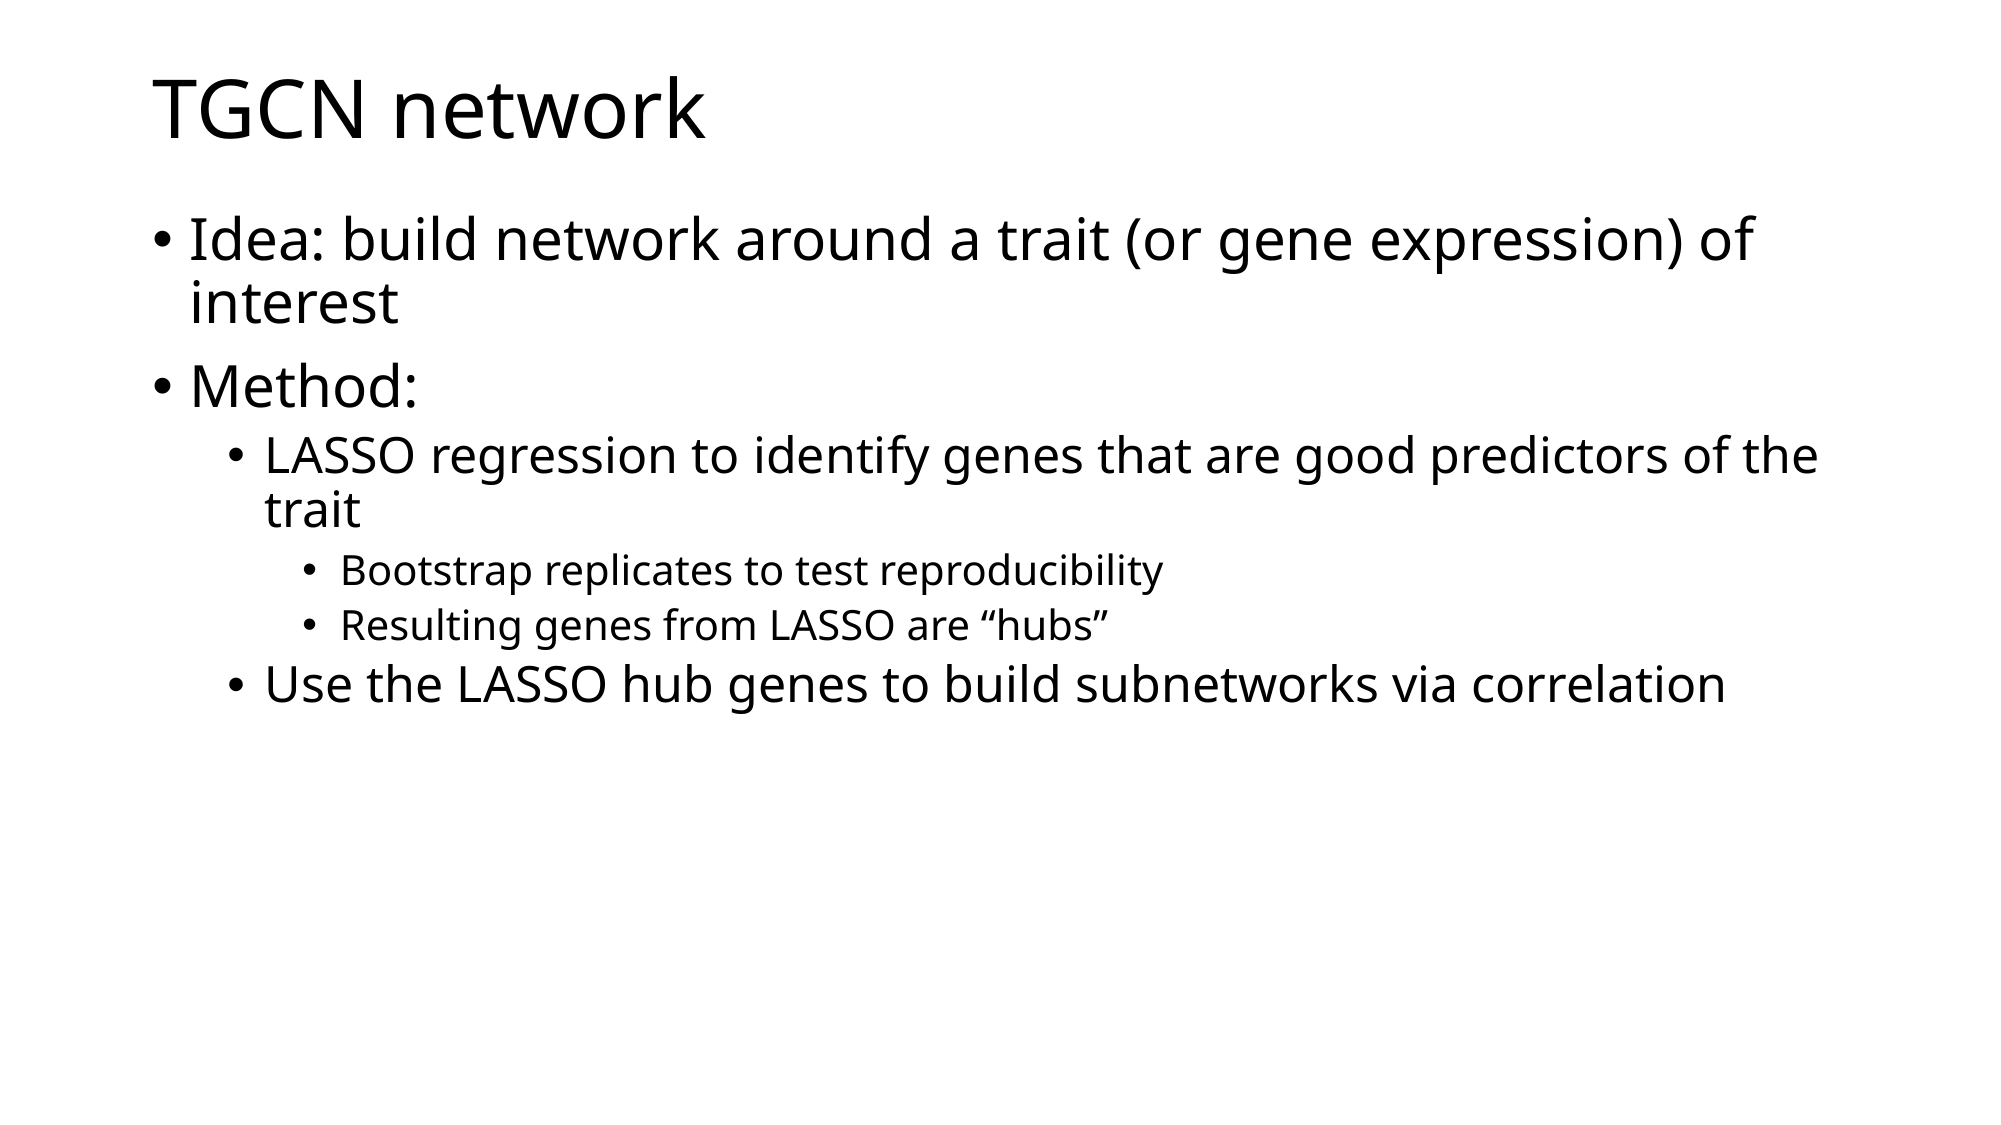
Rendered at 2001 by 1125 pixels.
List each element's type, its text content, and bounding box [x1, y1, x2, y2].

title TGCN network [137, 59, 1863, 164]
list Idea: build network around a trait (or gene expression) of interest Method: LASSO regression to identify genes that are good predictors of the trait Bootstrap replicates to test reproducibility Resulting genes from LASSO are “hubs” Use the LASSO hub genes to build subnetworks via correlation [137, 203, 1863, 1014]
